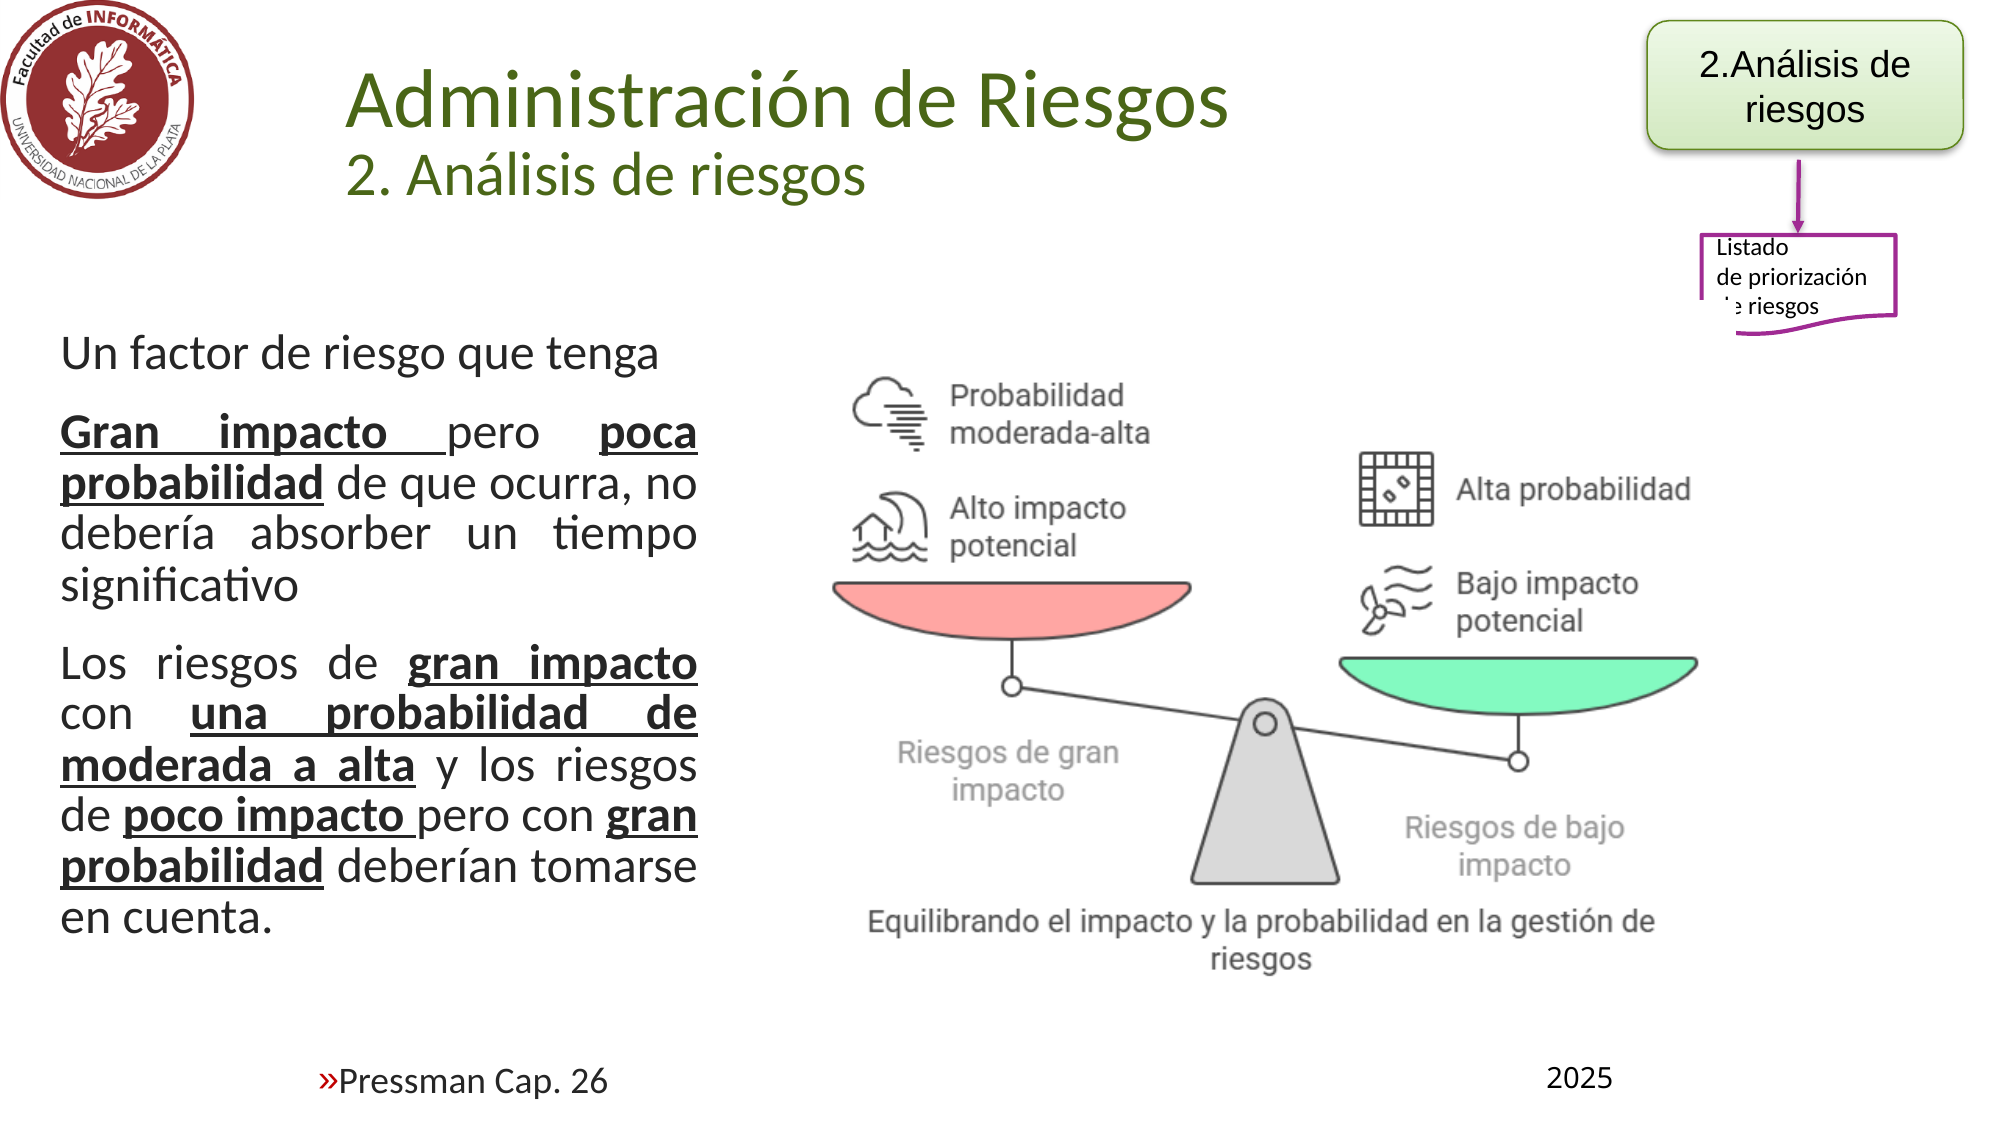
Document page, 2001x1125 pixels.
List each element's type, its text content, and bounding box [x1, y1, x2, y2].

picture [794, 300, 1737, 1056]
text_box Pressman Cap. 26 [303, 1055, 877, 1125]
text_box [1646, 20, 1964, 336]
picture [0, 0, 199, 200]
text_box Administración de Riesgos 2. Análisis de riesgos [330, 29, 1646, 239]
text_box Un factor de riesgo que tenga Gran impacto pero poca probabilidad de que ocurra, no debería absorber un tiempo significativo Los riesgos de gran impacto con una probabilidad de moderada a alta y los riesgos de poco impacto pero con gran probabilidad deberían tomarse en cuenta. [45, 321, 713, 1014]
